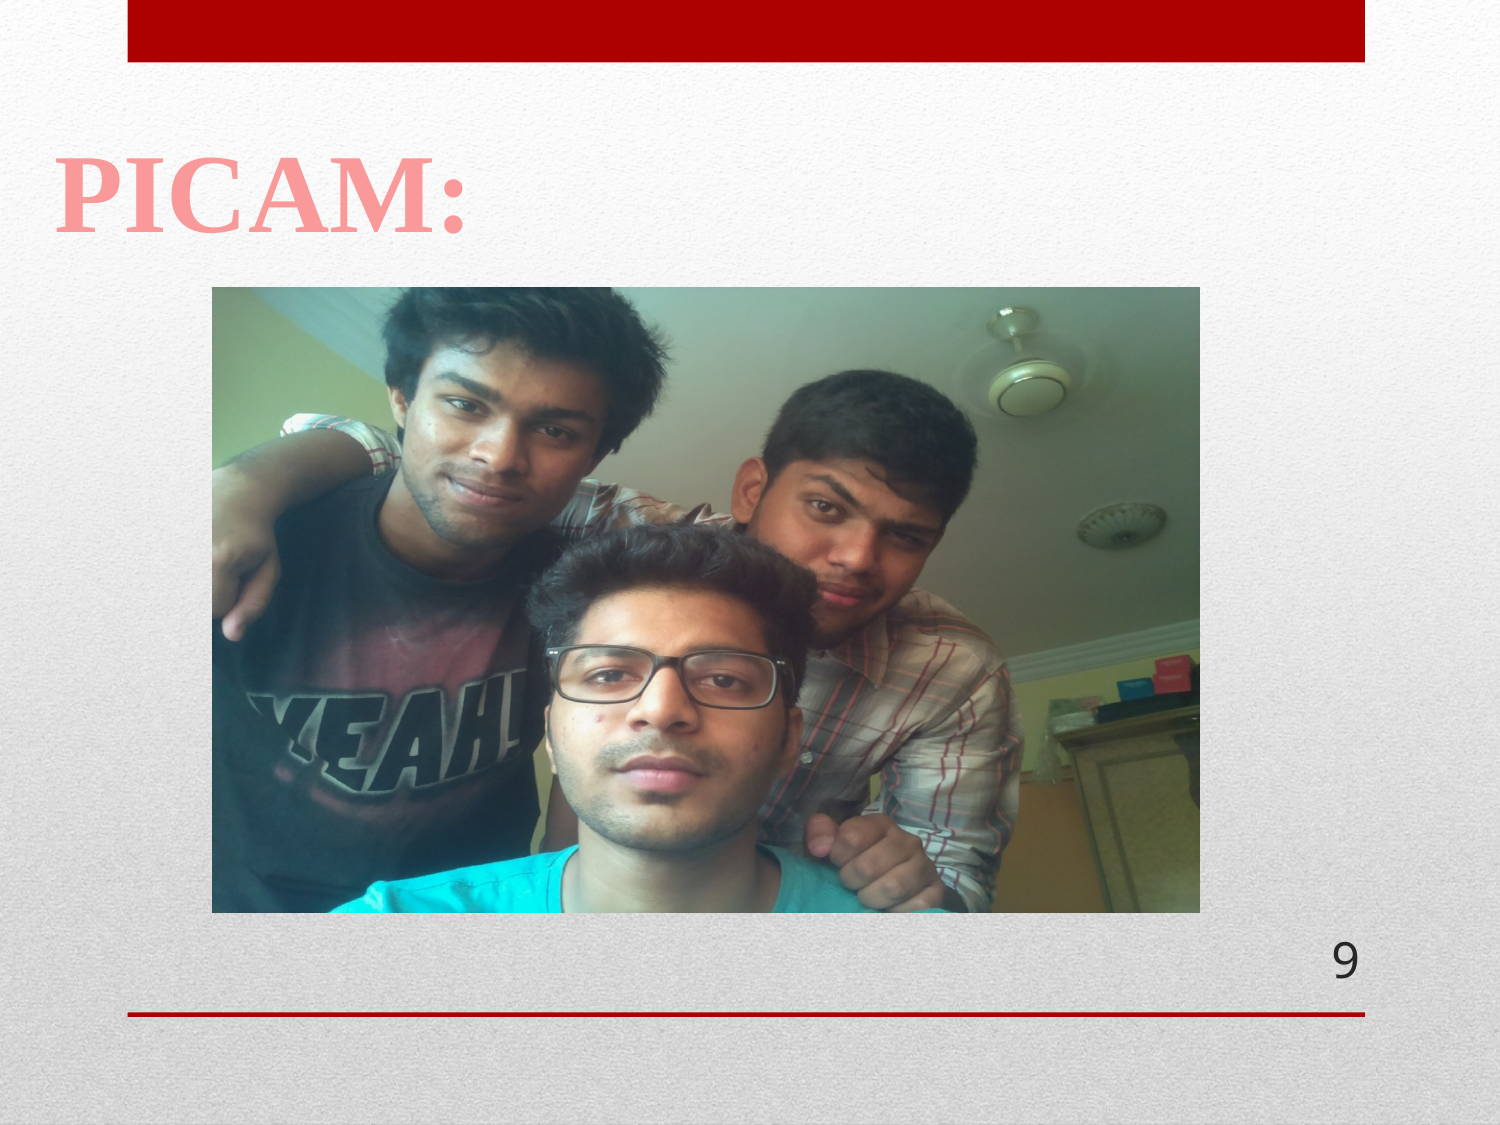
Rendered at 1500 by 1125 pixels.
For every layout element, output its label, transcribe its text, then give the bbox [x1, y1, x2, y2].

text_box PICAM: [39, 112, 489, 263]
picture [211, 286, 1201, 914]
slide_number 9 [1250, 933, 1375, 993]
